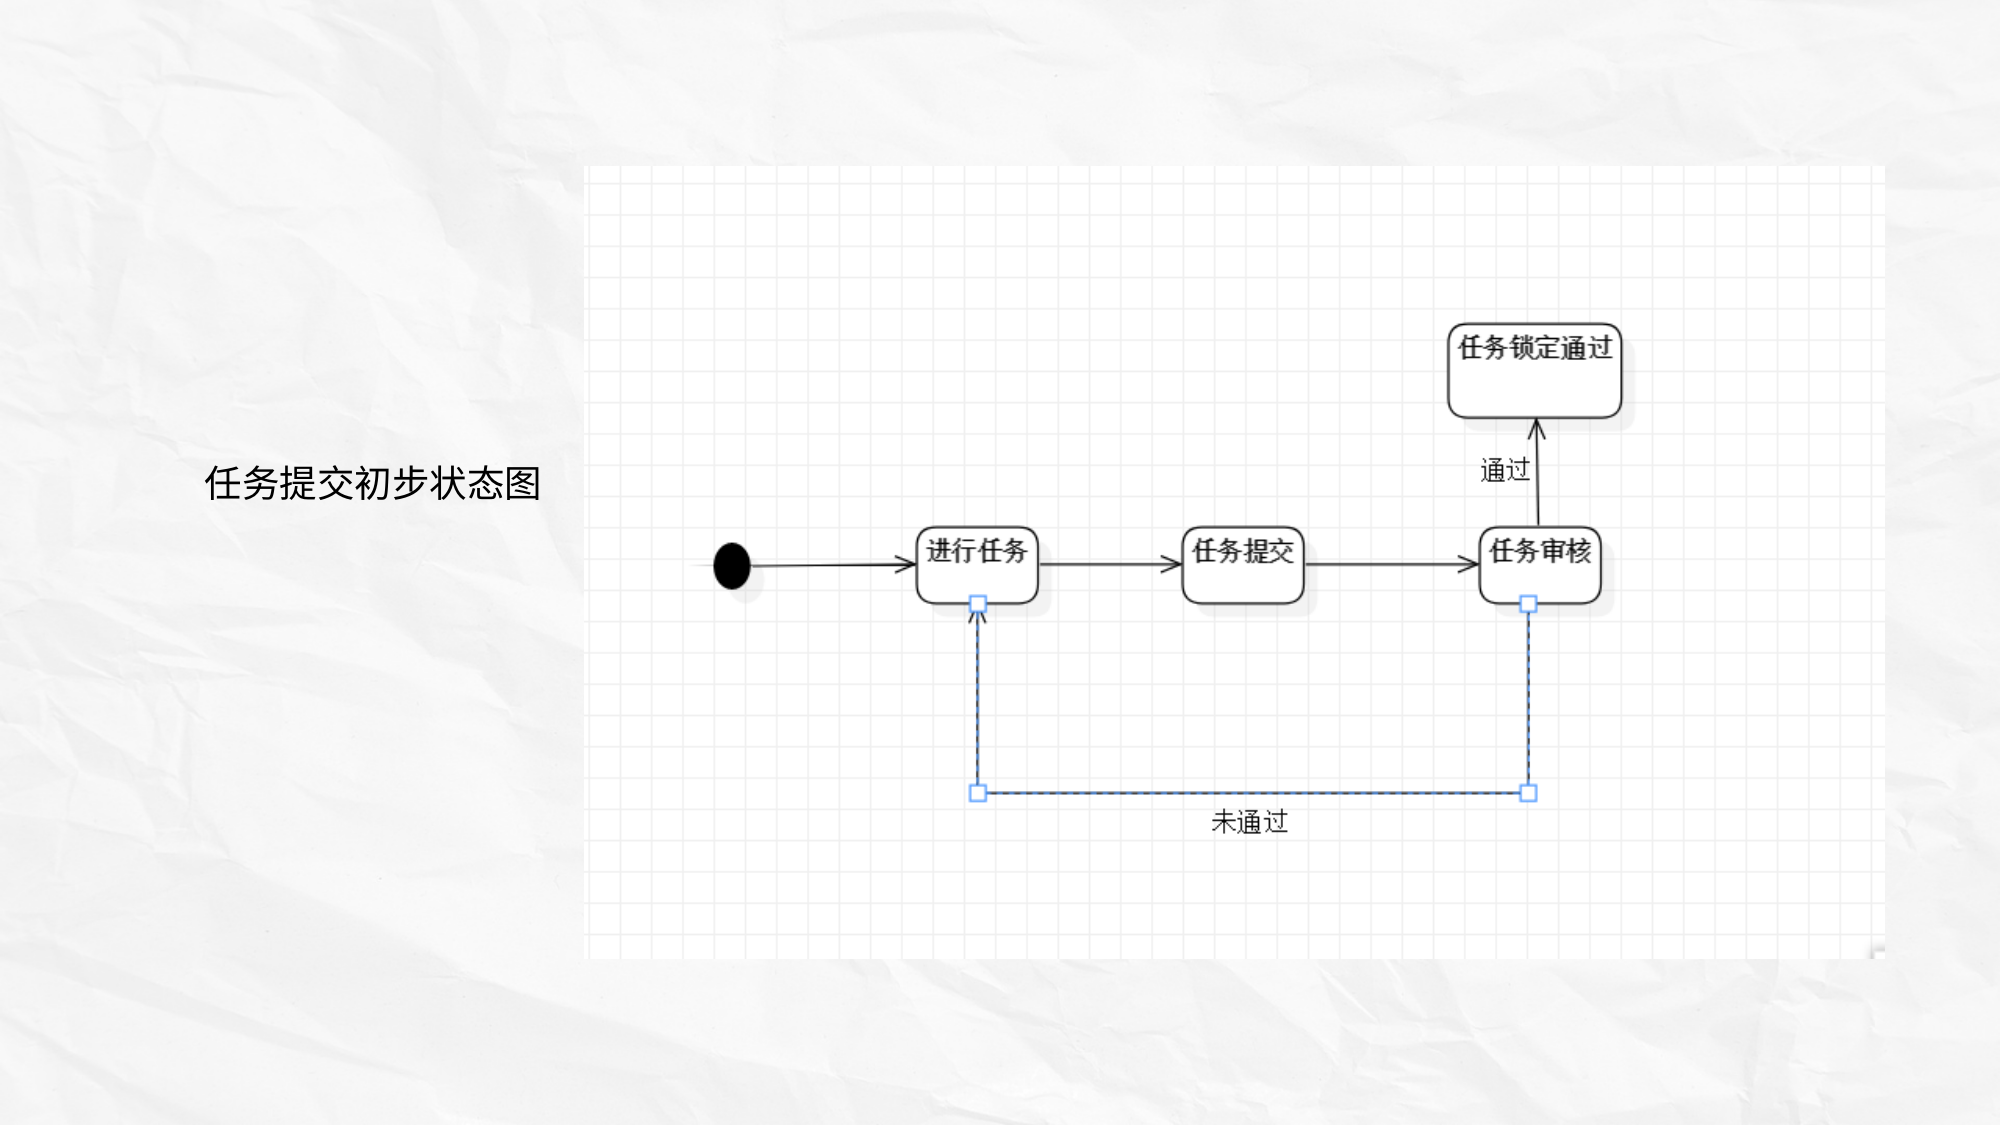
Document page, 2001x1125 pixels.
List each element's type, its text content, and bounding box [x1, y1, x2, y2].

text_box 任务提交初步状态图 [189, 452, 558, 513]
picture [584, 166, 1885, 959]
